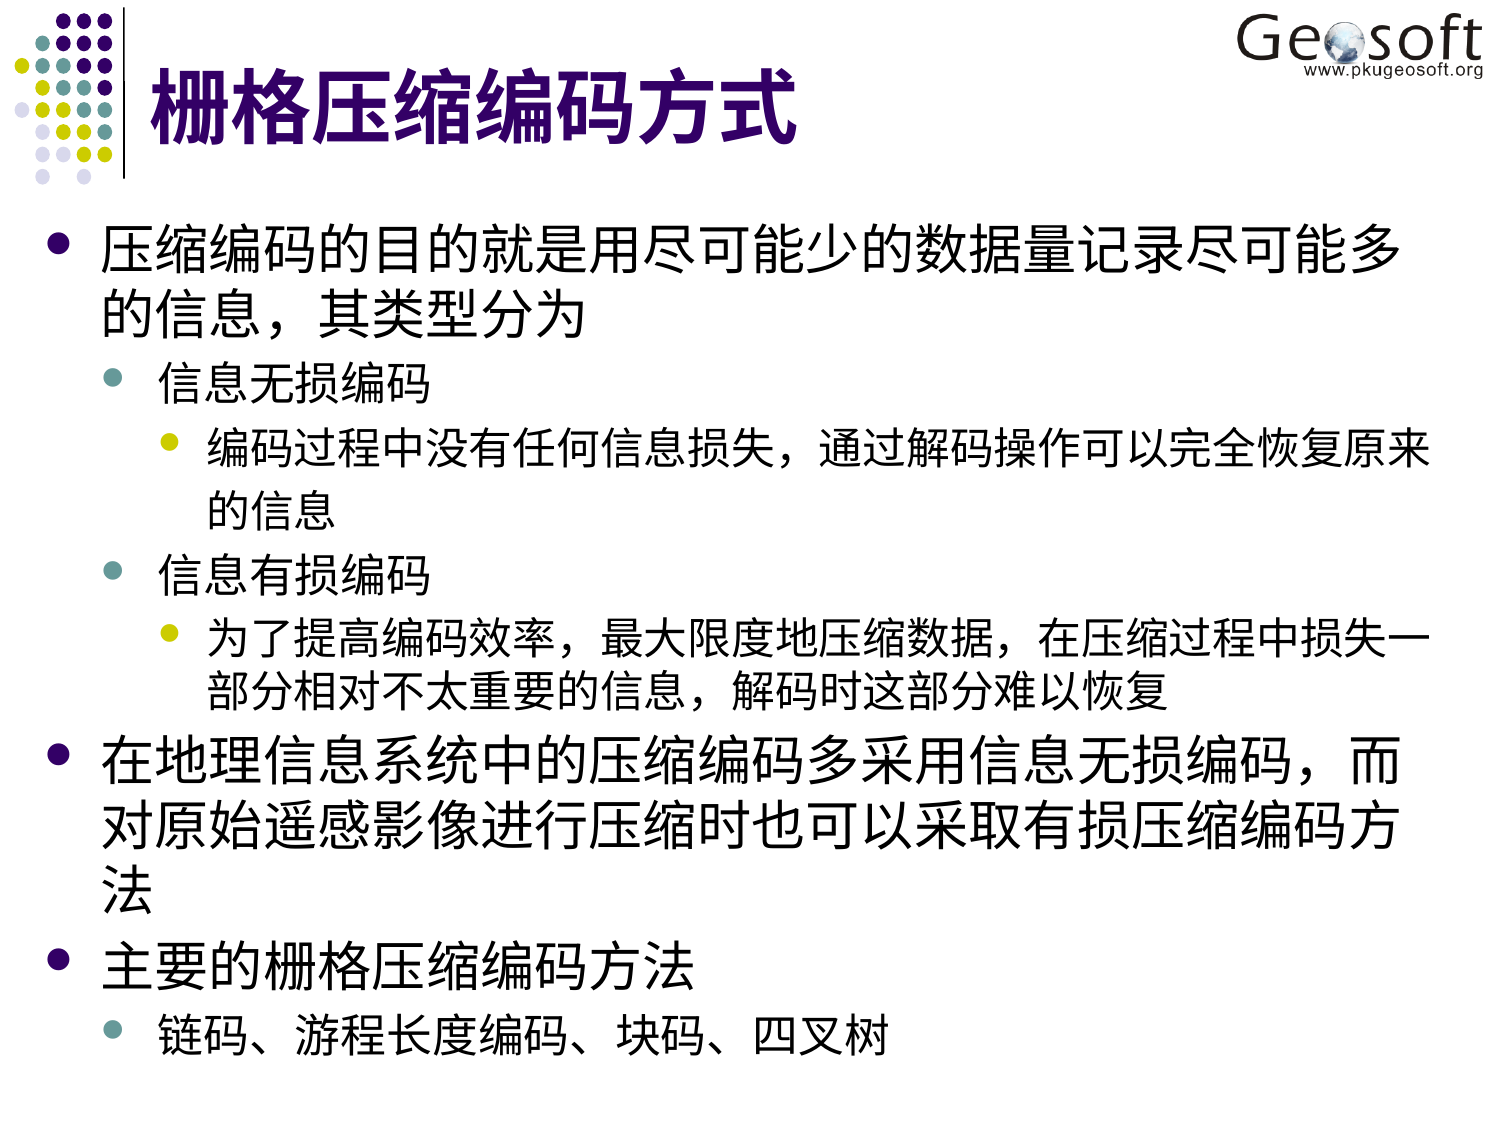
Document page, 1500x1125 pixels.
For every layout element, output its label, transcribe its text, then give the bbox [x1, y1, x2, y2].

list 压缩编码的目的就是用尽可能少的数据量记录尽可能多的信息，其类型分为 信息无损编码 编码过程中没有任何信息损失，通过解码操作可以完全恢复原来的信息 信息有损编码 为了提高编码效率，最大限度地压缩数据，在压缩过程中损失一部分相对不太重要的信息，解码时这部分难以恢复 在地理信息系统中的压缩编码多采用信息无损编码，而对原始遥感影像进行压缩时也可以采取有损压缩编码方法 主要的栅格压缩编码方法 链码、游程长度编码、块码、四叉树 [29, 208, 1471, 1094]
title 栅格压缩编码方式 [134, 20, 1400, 161]
picture [1234, 13, 1485, 79]
